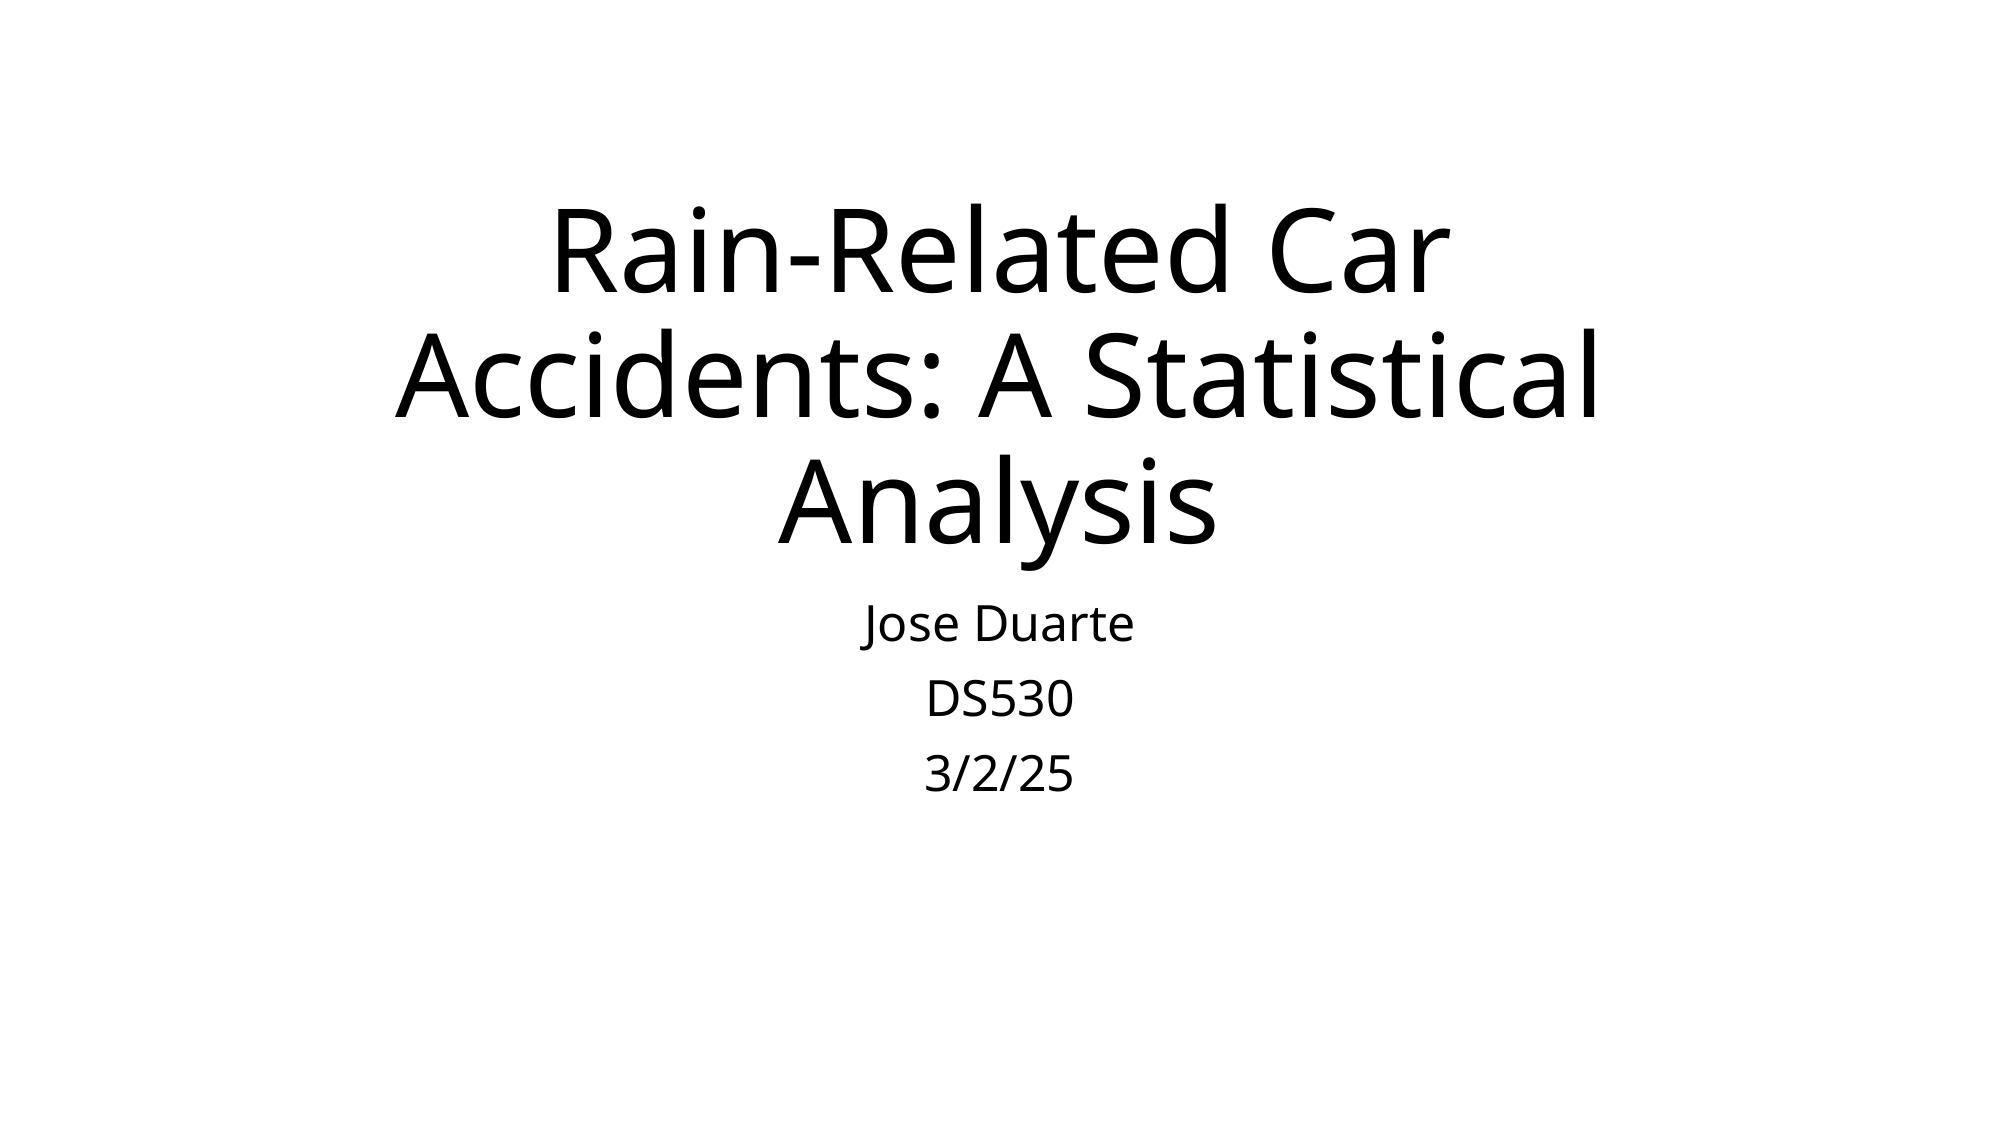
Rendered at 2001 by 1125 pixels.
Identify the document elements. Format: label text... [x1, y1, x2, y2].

subtitle Jose Duarte DS530 3/2/25 [249, 590, 1750, 863]
title Rain-Related Car Accidents: A Statistical Analysis [249, 184, 1750, 576]
